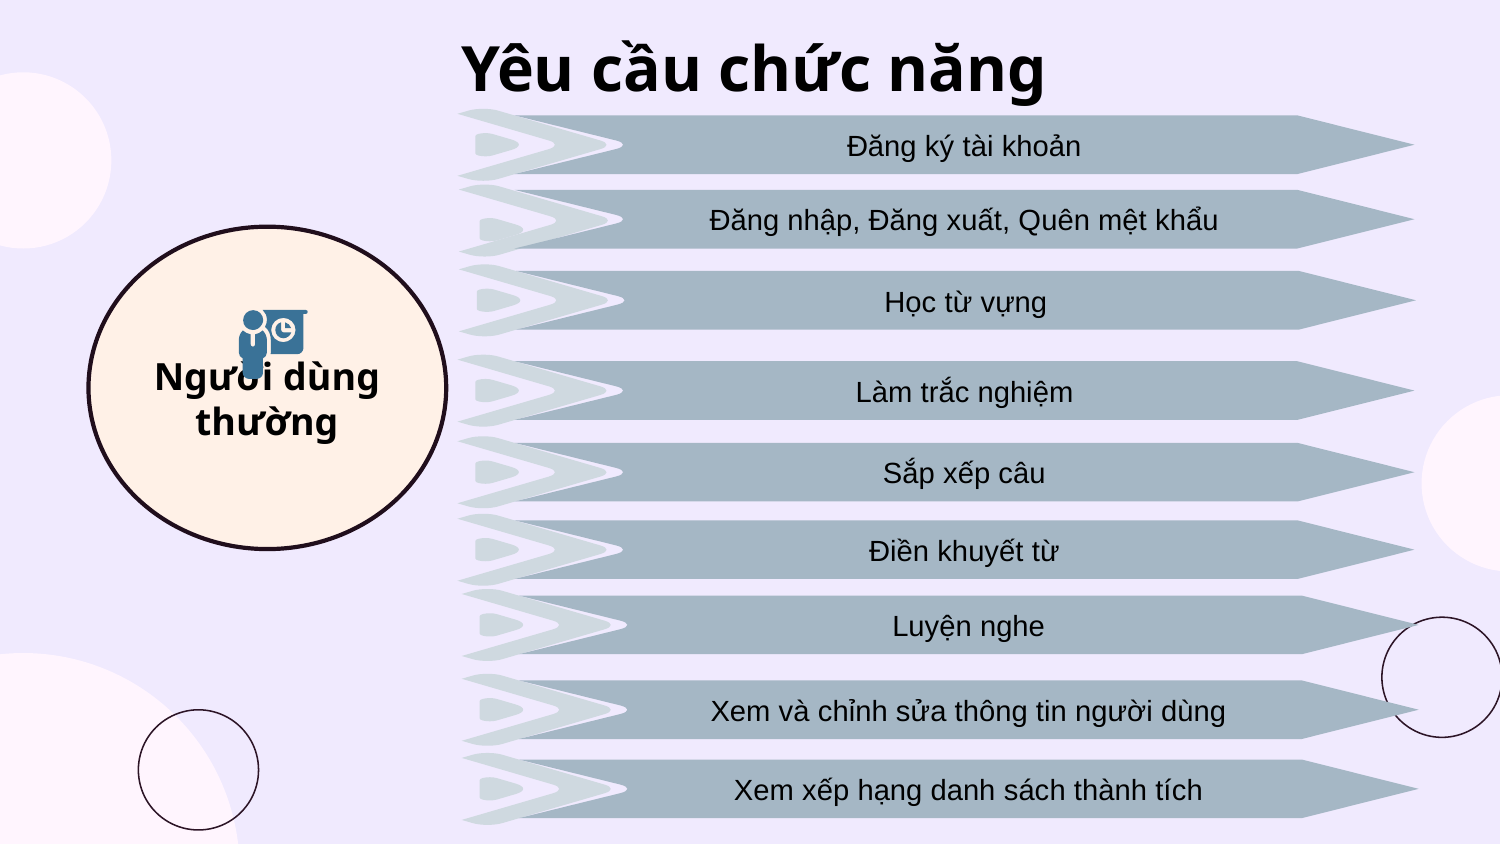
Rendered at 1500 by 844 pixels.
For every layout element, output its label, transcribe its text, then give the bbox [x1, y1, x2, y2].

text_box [457, 436, 1415, 509]
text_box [461, 754, 1419, 826]
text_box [461, 673, 1419, 747]
text_box [86, 224, 449, 414]
text_box [0, 653, 238, 844]
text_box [461, 588, 1419, 662]
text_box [238, 309, 309, 379]
subtitle Người dùng thường [88, 373, 446, 458]
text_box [457, 516, 1415, 586]
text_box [458, 264, 1417, 337]
title Yêu cầu chức năng [122, 13, 1386, 108]
text_box [103, 458, 431, 552]
text_box [138, 709, 259, 830]
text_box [458, 187, 1415, 257]
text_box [457, 354, 1415, 427]
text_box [457, 108, 1415, 182]
